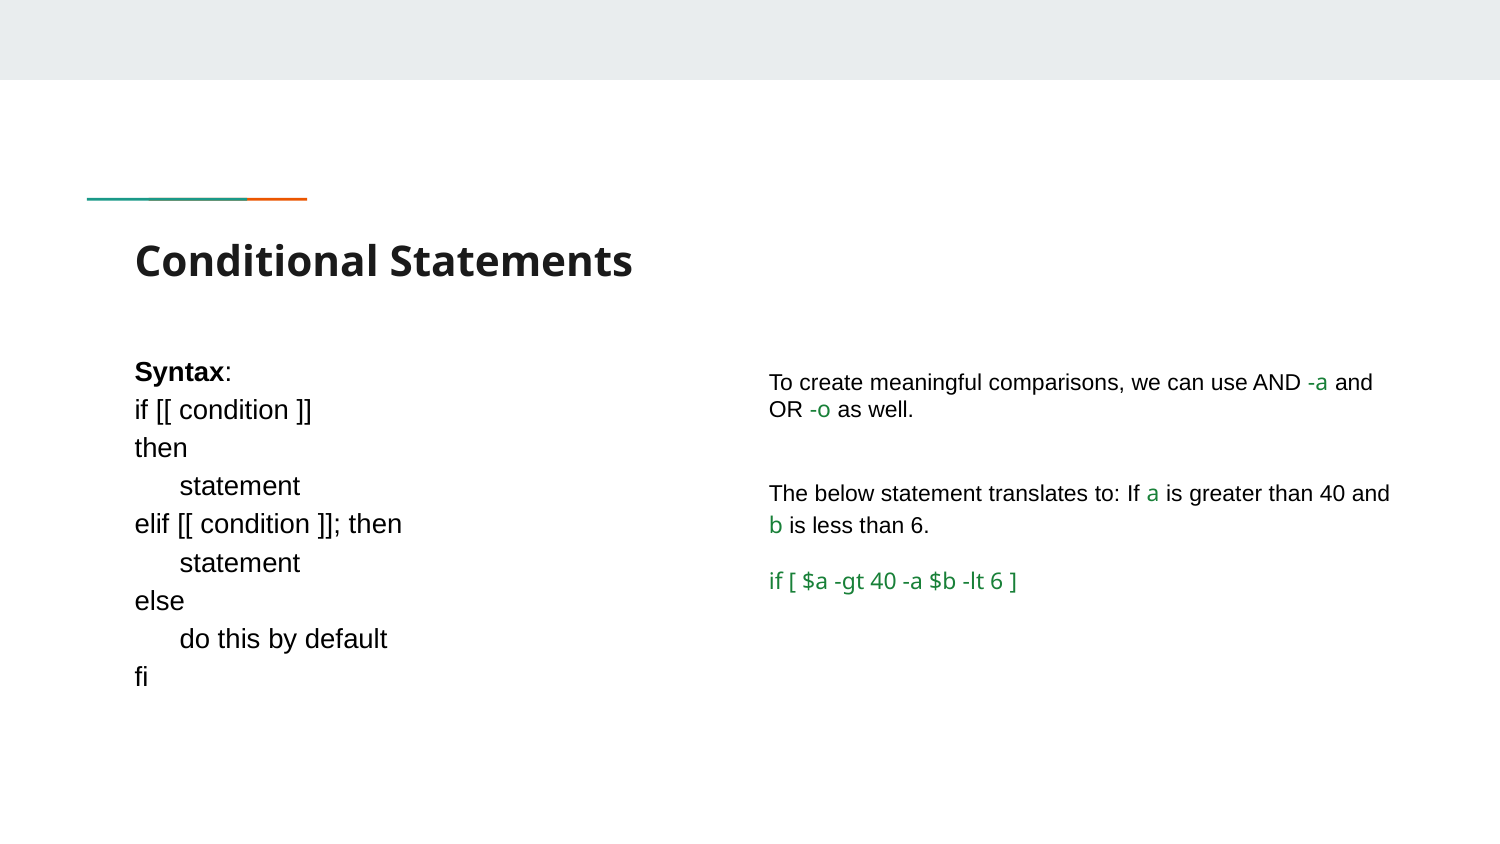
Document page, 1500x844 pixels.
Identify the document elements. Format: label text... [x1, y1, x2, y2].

text_box To create meaningful comparisons, we can use AND -a and OR -o as well. The below statement translates to: If a is greater than 40 and b is less than 6. if [ $a -gt 40 -a $b -lt 6 ] [753, 352, 1418, 699]
title Conditional Statements [119, 216, 1381, 305]
list Syntax: if [[ condition ]] then statement elif [[ condition ]]; then statement else do this by default fi [119, 341, 513, 712]
